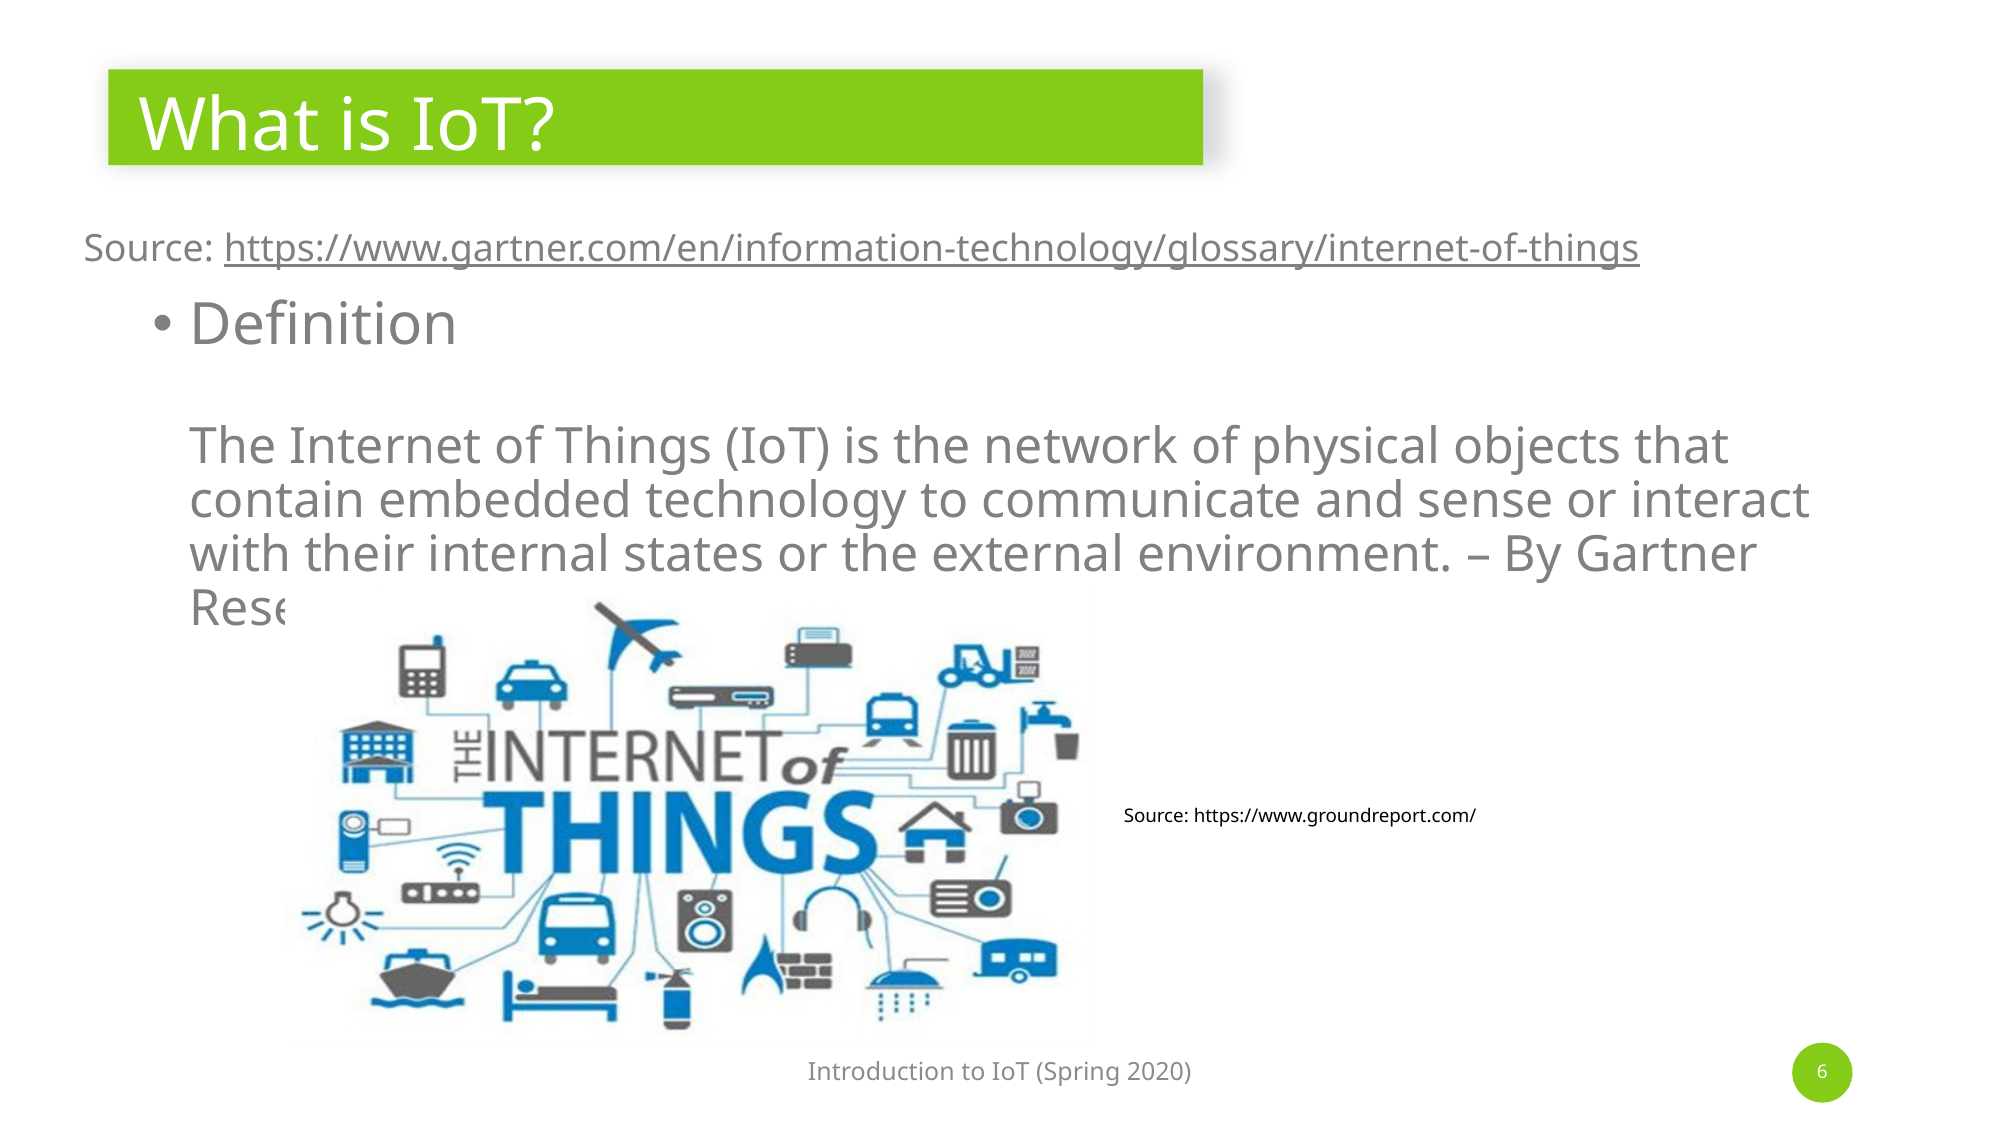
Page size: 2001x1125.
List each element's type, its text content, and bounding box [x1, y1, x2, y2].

text_box Source: https://www.gartner.com/en/information-technology/glossary/internet-of-things [68, 216, 1656, 283]
text_box Source: https://www.groundreport.com/ [1096, 796, 1505, 834]
footer Introduction to IoT (Spring 2020) [662, 1042, 1338, 1103]
picture [285, 587, 1096, 1043]
slide_number 6 [1792, 1042, 1853, 1103]
title What is IoT? [108, 69, 1204, 166]
list Definition The Internet of Things (IoT) is the network of physical objects that contain embedded technology to communicate and sense or interact with their internal states or the external environment. – By Gartner Research [137, 287, 1863, 1001]
